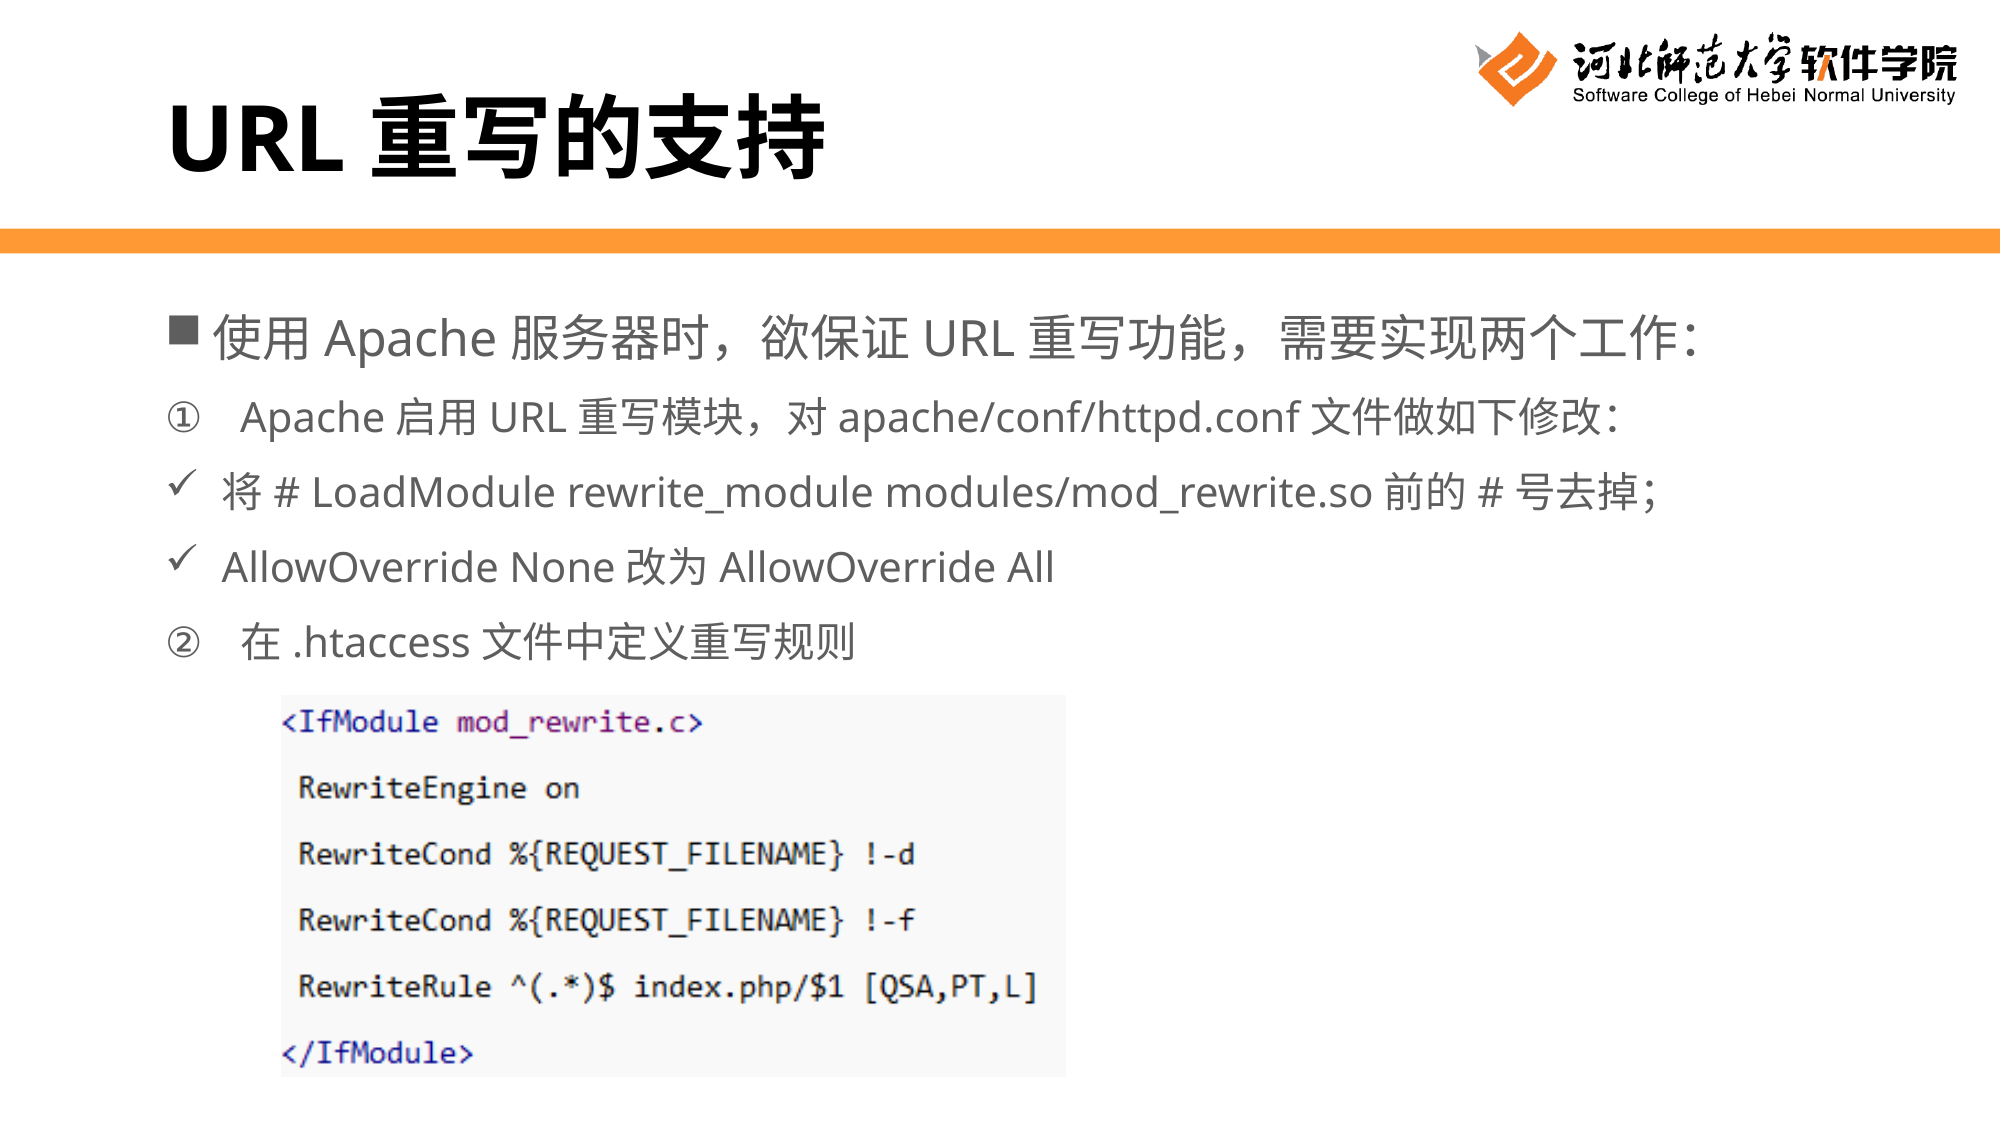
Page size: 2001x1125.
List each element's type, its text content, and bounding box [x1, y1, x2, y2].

picture [281, 695, 1066, 1077]
text_box 使用Apache服务器时，欲保证URL重写功能，需要实现两个工作： Apache启用URL重写模块，对apache/conf/httpd.conf文件做如下修改： 将# LoadModule rewrite_module modules/mod_rewrite.so前的#号去掉； AllowOverride None改为AllowOverride All 在.htaccess文件中定义重写规则 [150, 268, 1859, 674]
list URL重写的支持 [150, 84, 1387, 198]
picture [1475, 31, 1957, 107]
